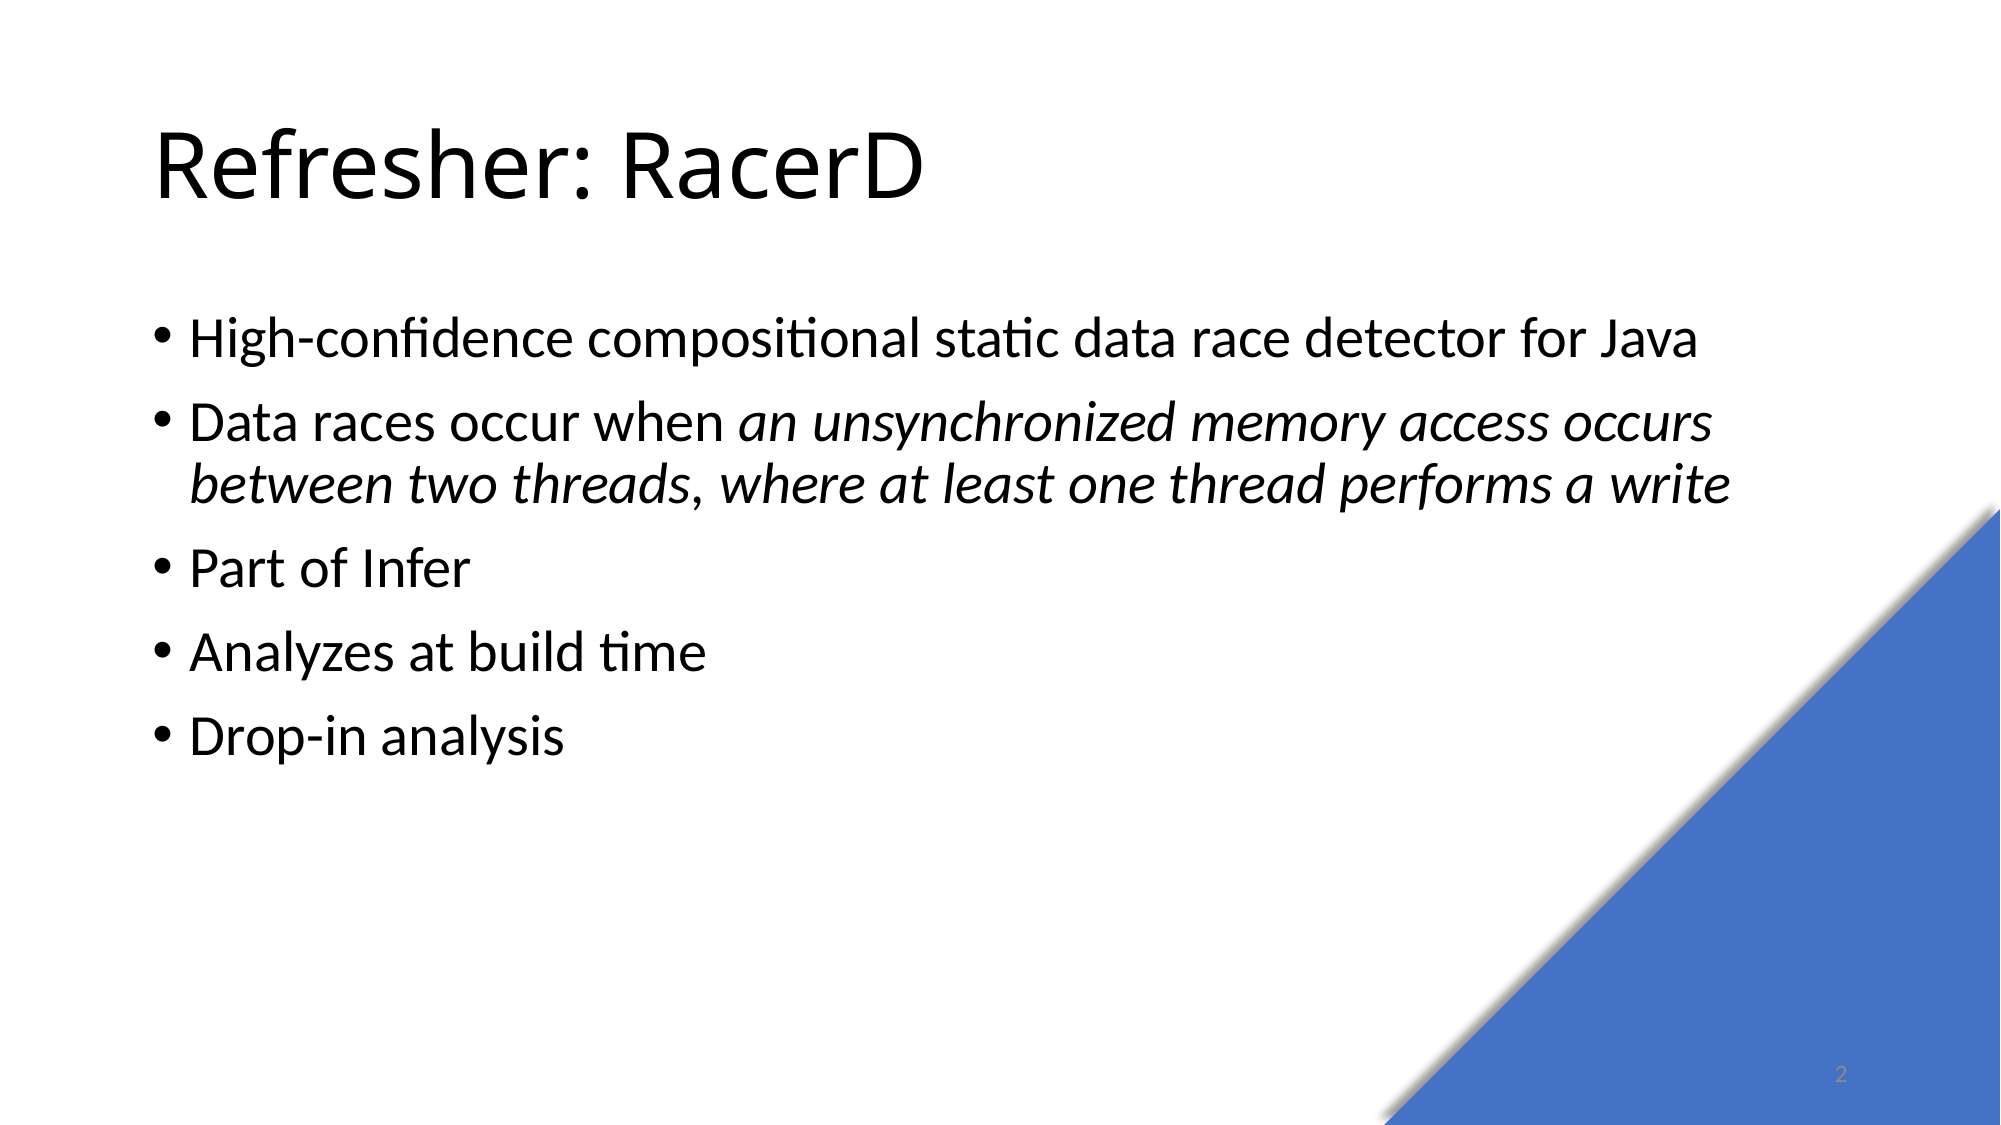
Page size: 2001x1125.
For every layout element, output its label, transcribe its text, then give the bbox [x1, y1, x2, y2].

title Refresher: RacerD [137, 59, 1863, 278]
slide_number 2 [1412, 1042, 1863, 1103]
list High-confidence compositional static data race detector for Java Data races occur when an unsynchronized memory access occurs between two threads, where at least one thread performs a write Part of Infer Analyzes at build time Drop-in analysis [137, 299, 1863, 1014]
